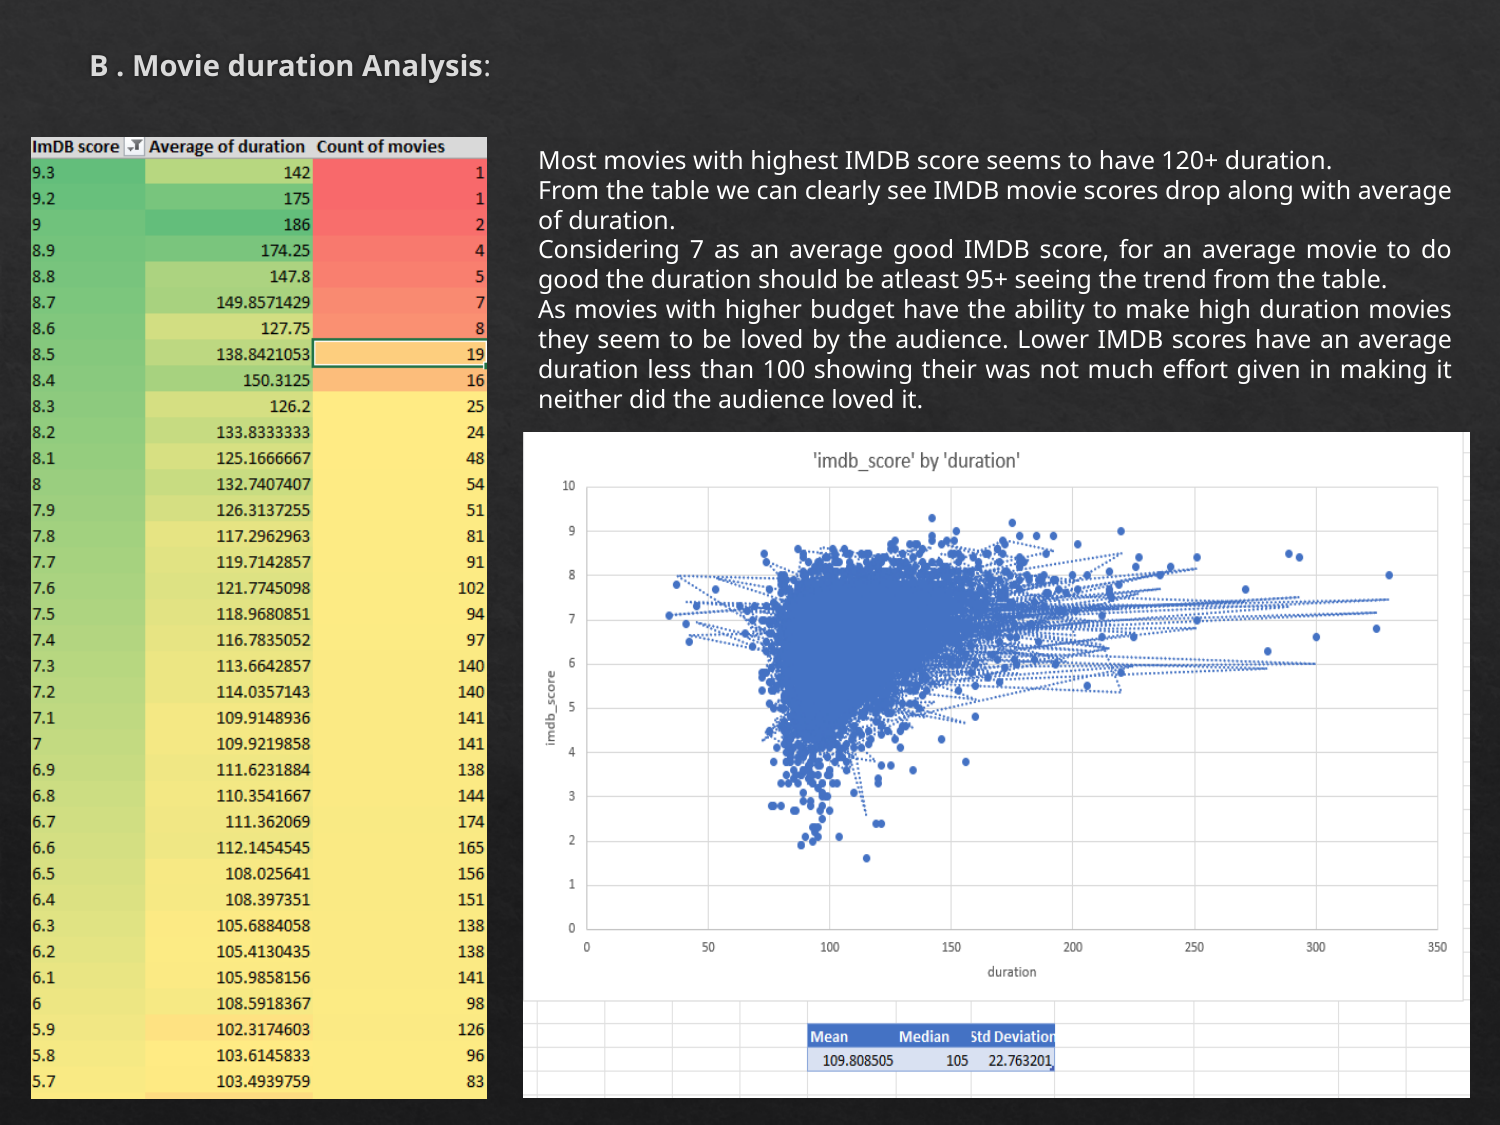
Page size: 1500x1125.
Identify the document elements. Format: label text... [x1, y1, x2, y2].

text_box Most movies with highest IMDB score seems to have 120+ duration. From the table we can clearly see IMDB movie scores drop along with average of duration. Considering 7 as an average good IMDB score, for an average movie to do good the duration should be atleast 95+ seeing the trend from the table. As movies with higher budget have the ability to make high duration movies they seem to be loved by the audience. Lower IMDB scores have an average duration less than 100 showing their was not much effort given in making it neither did the audience loved it. [523, 136, 1469, 430]
picture [0, 0, 1500, 1125]
list B . Movie duration Analysis: [68, 5, 1342, 671]
